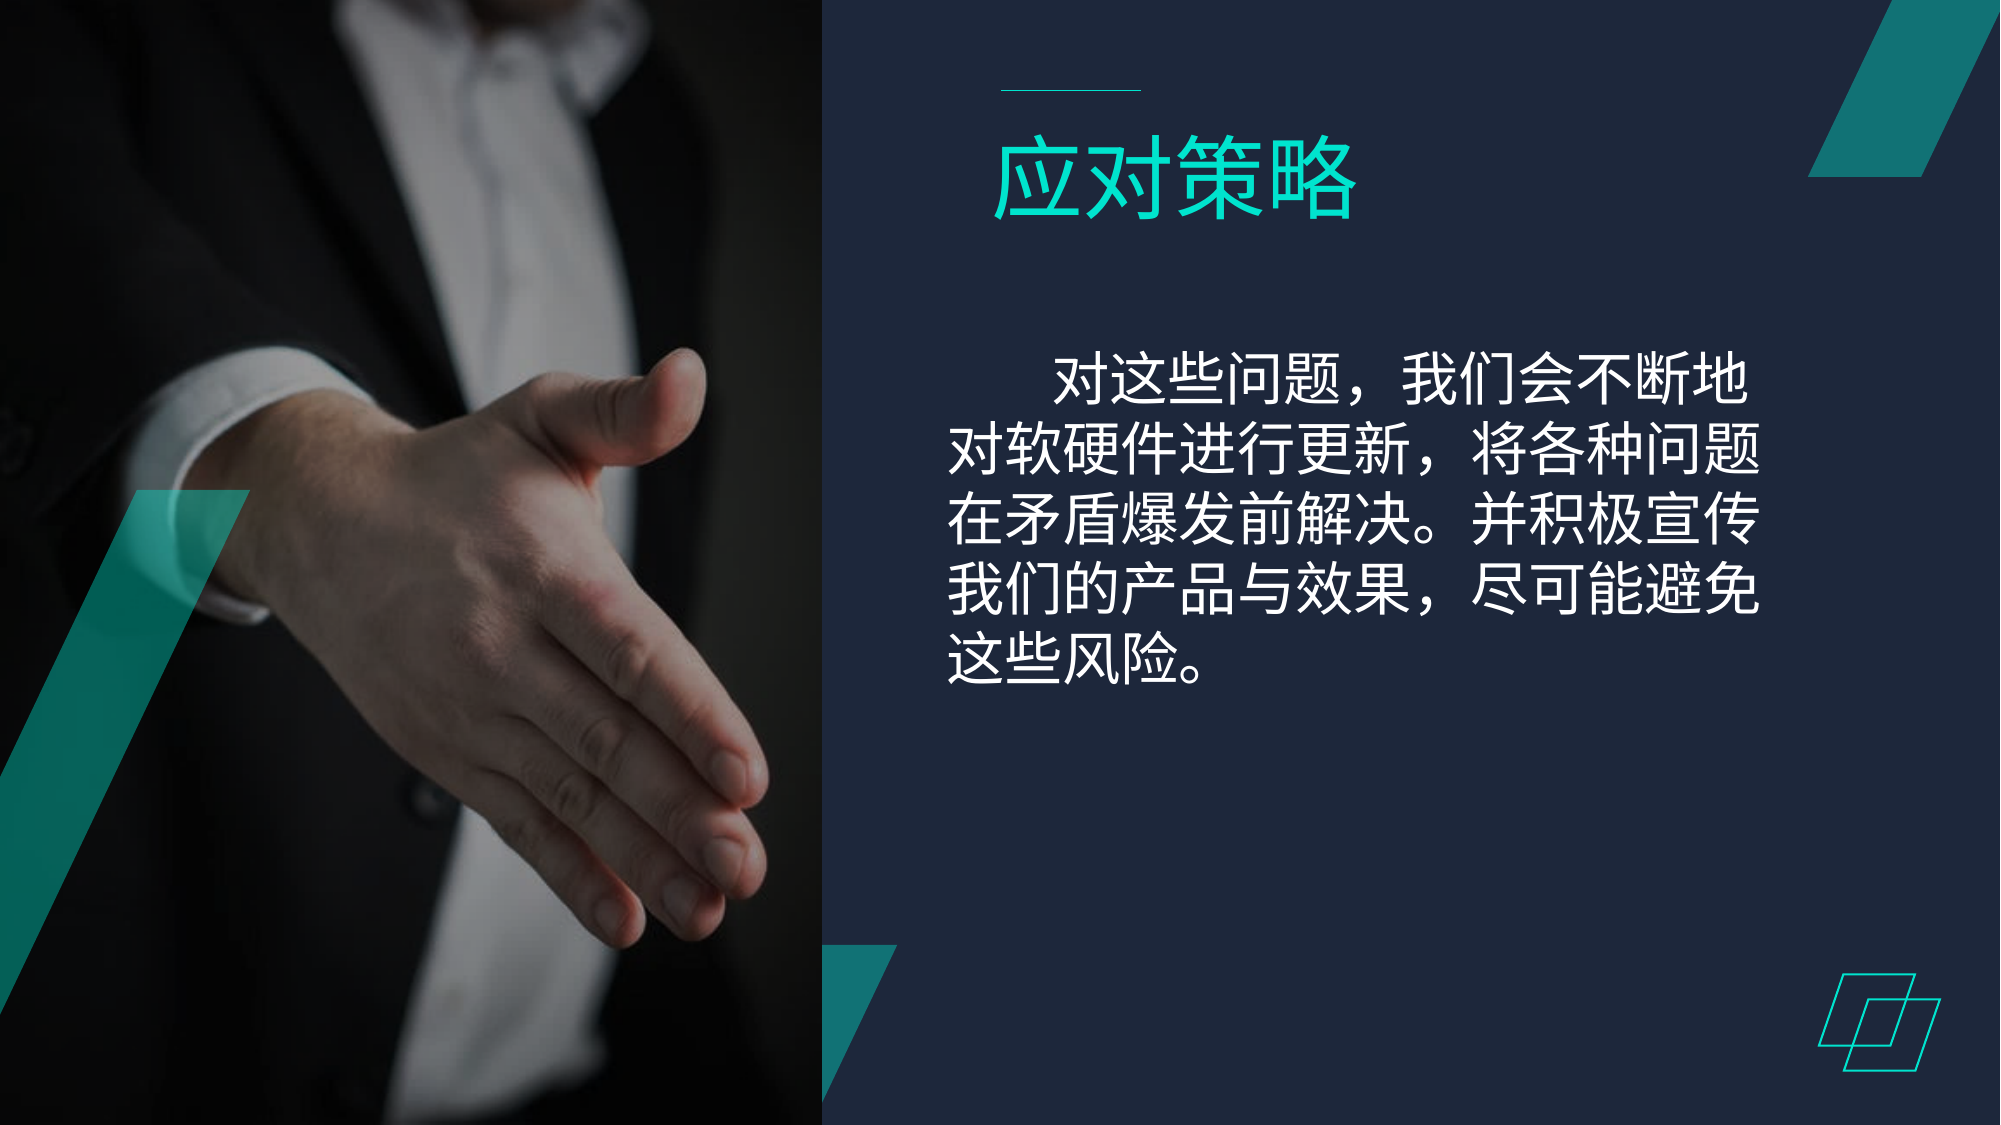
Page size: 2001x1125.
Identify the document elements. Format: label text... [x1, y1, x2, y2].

text_box 对这些问题，我们会不断地对软硬件进行更新，将各种问题在矛盾爆发前解决。并积极宣传我们的产品与效果，尽可能避免这些风险。 [931, 334, 1819, 700]
text_box 应对策略 [976, 113, 1714, 239]
text_box [822, 943, 899, 1106]
text_box [1806, 0, 2000, 178]
text_box [1817, 973, 1917, 1047]
text_box [1842, 998, 1942, 1072]
picture [0, 0, 822, 1125]
